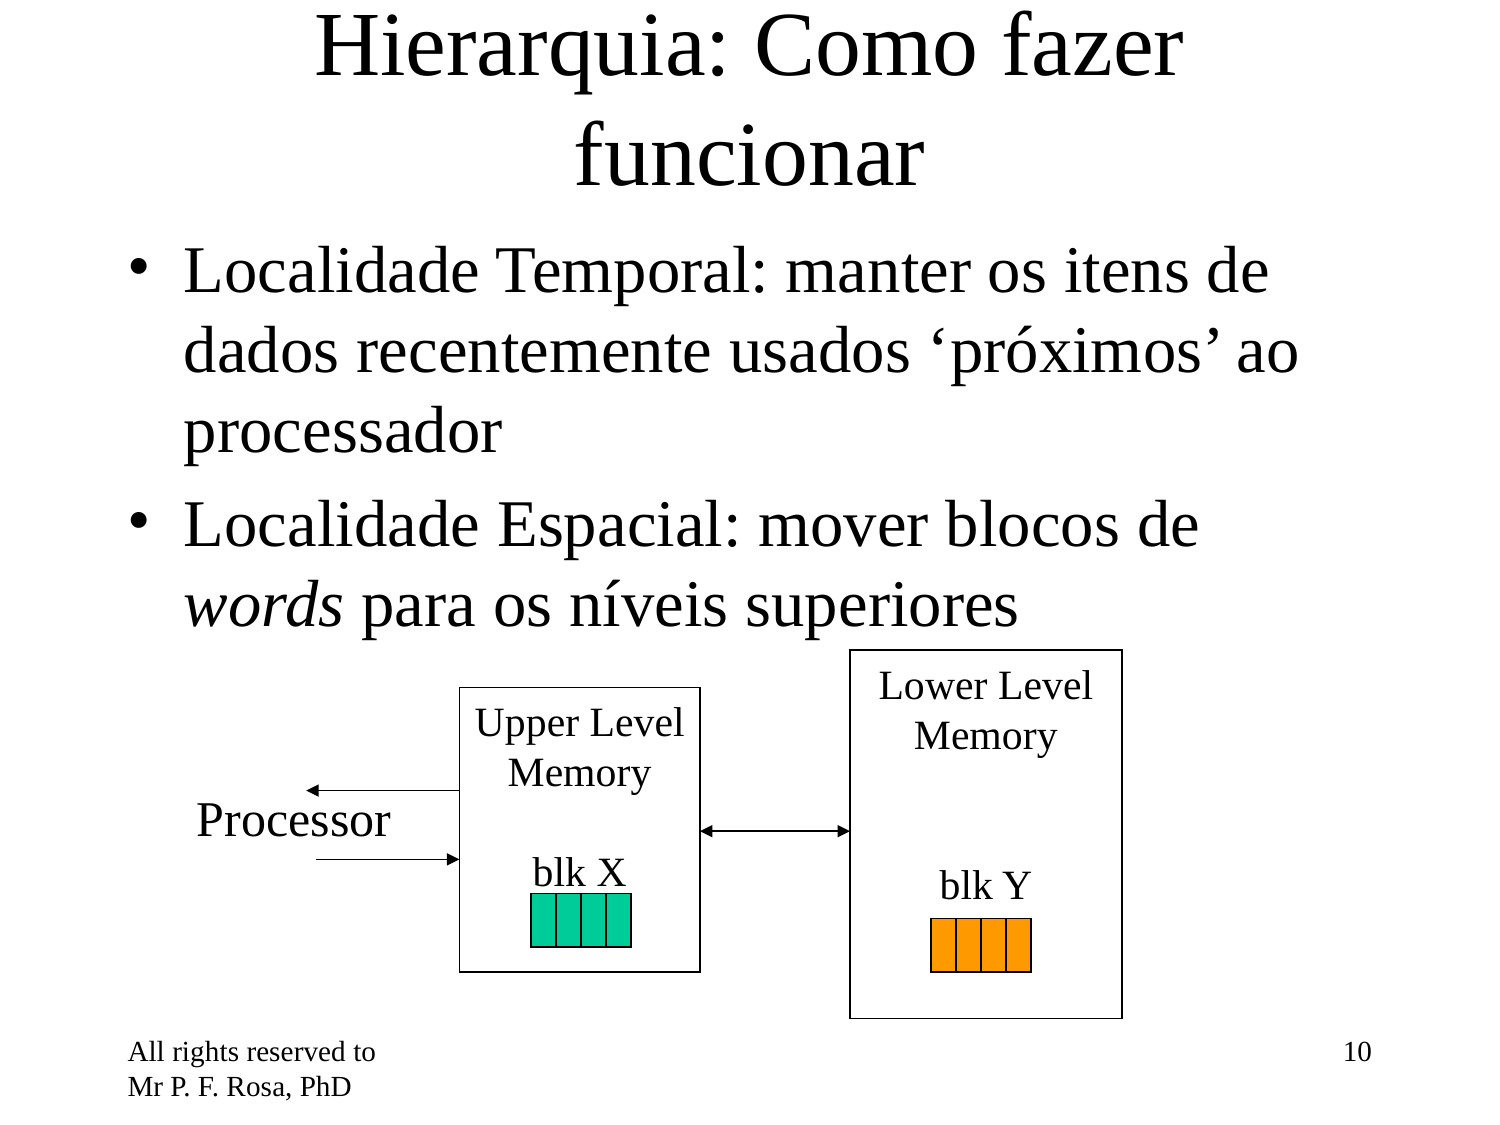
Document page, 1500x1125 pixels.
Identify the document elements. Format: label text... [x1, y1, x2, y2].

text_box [530, 893, 632, 948]
slide_number ‹#› [1074, 1025, 1388, 1100]
slide_number All rights reserved to Mr P. F. Rosa, PhD [112, 1025, 425, 1100]
text_box Upper Level Memory blk X [459, 687, 700, 972]
title Hierarquia: Como fazer funcionar [112, 0, 1388, 188]
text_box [930, 918, 1032, 973]
text_box Processor [181, 778, 407, 854]
text_box Lower Level Memory blk Y [849, 649, 1122, 1019]
list Localidade Temporal: manter os itens de dados recentemente usados ‘próximos’ ao processador Localidade Espacial: mover blocos de words para os níveis superiores [112, 218, 1388, 644]
